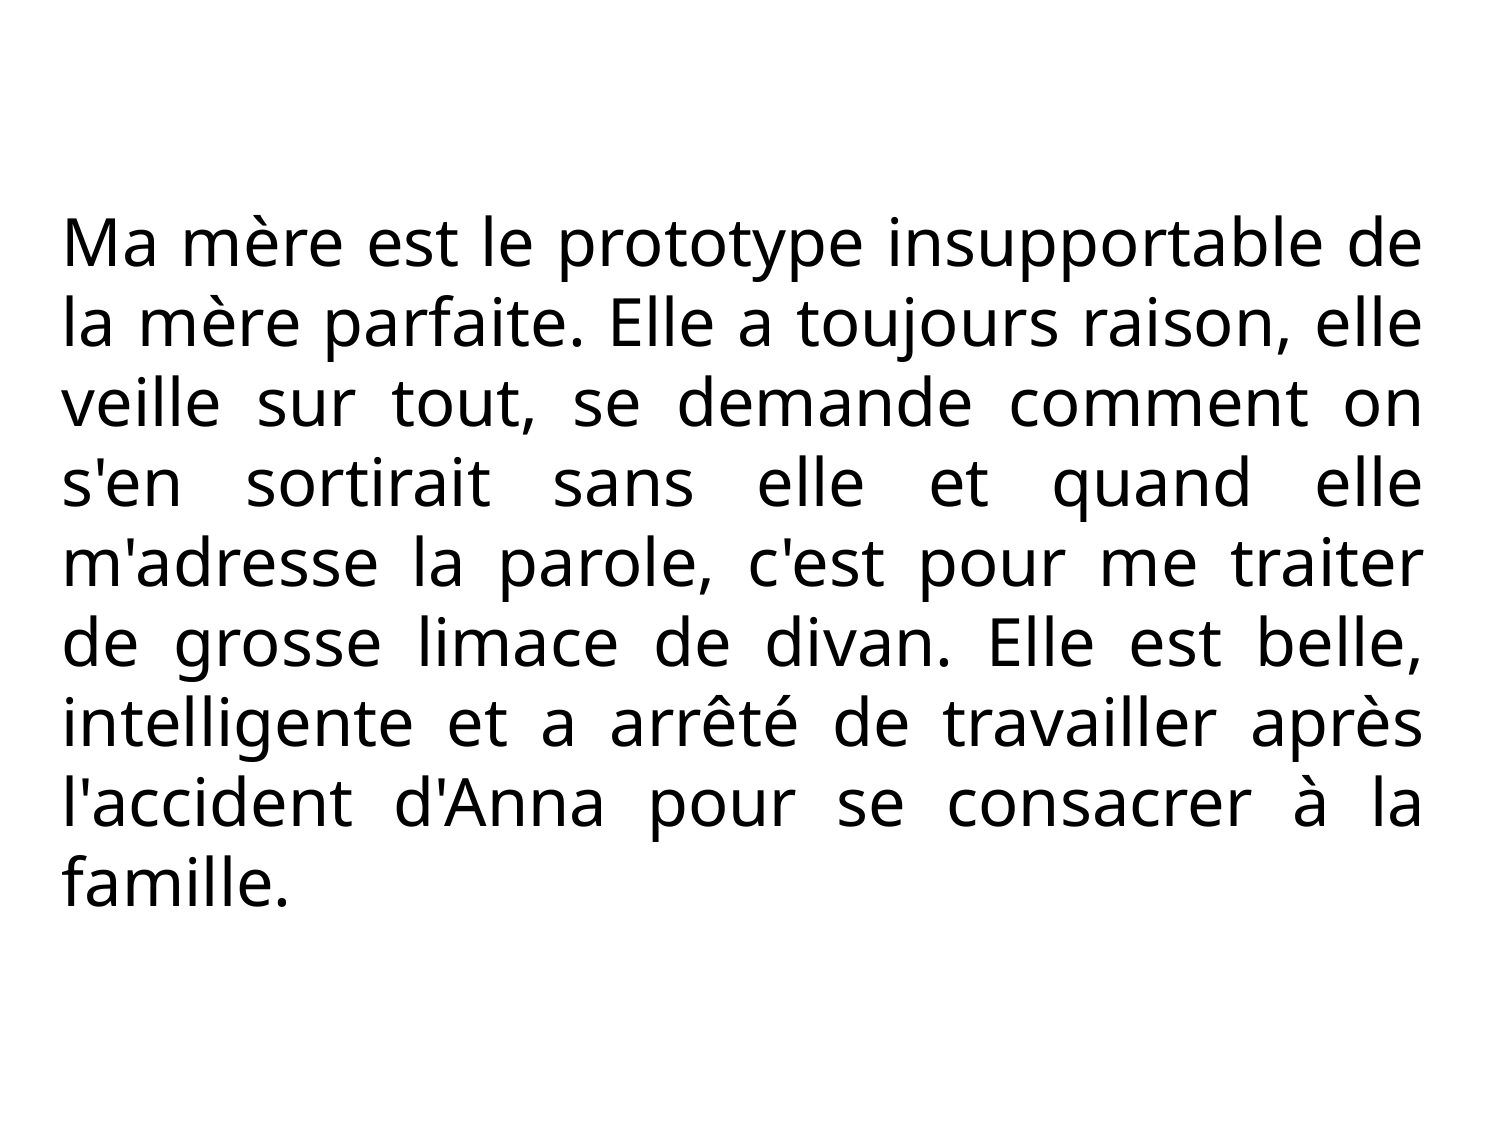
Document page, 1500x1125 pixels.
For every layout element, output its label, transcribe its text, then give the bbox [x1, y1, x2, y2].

text_box Ma mère est le prototype insupportable de la mère parfaite. Elle a toujours raison, elle veille sur tout, se demande comment on s'en sortirait sans elle et quand elle m'adresse la parole, c'est pour me traiter de grosse limace de divan. Elle est belle, intelligente et a arrêté de travailler après l'accident d'Anna pour se consacrer à la famille. [46, 192, 1442, 928]
